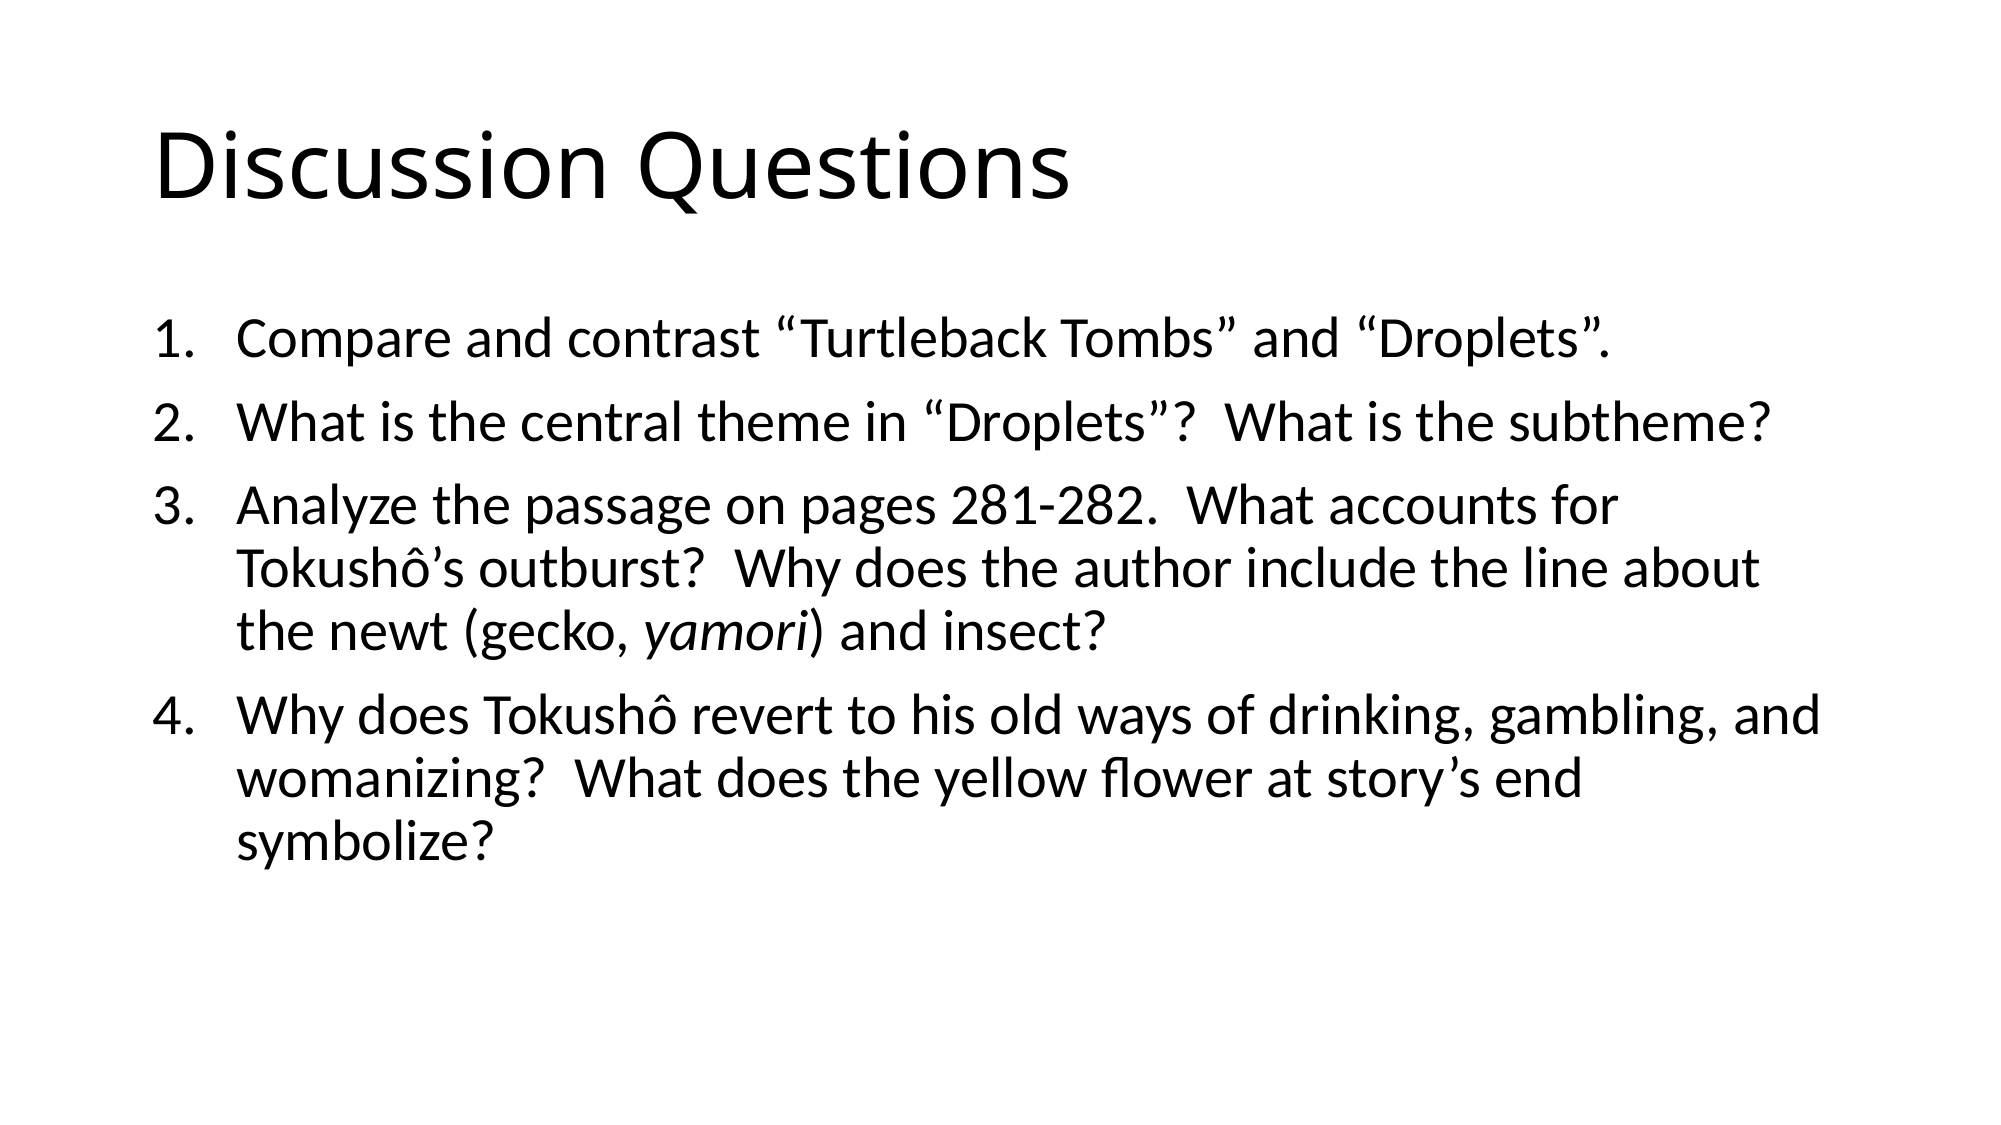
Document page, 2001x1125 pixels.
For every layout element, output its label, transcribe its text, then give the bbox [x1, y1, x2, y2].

list Compare and contrast “Turtleback Tombs” and “Droplets”. What is the central theme in “Droplets”? What is the subtheme? Analyze the passage on pages 281-282. What accounts for Tokushô’s outburst? Why does the author include the line about the newt (gecko, yamori) and insect? Why does Tokushô revert to his old ways of drinking, gambling, and womanizing? What does the yellow flower at story’s end symbolize? [137, 299, 1863, 1014]
title Discussion Questions [137, 59, 1863, 278]
